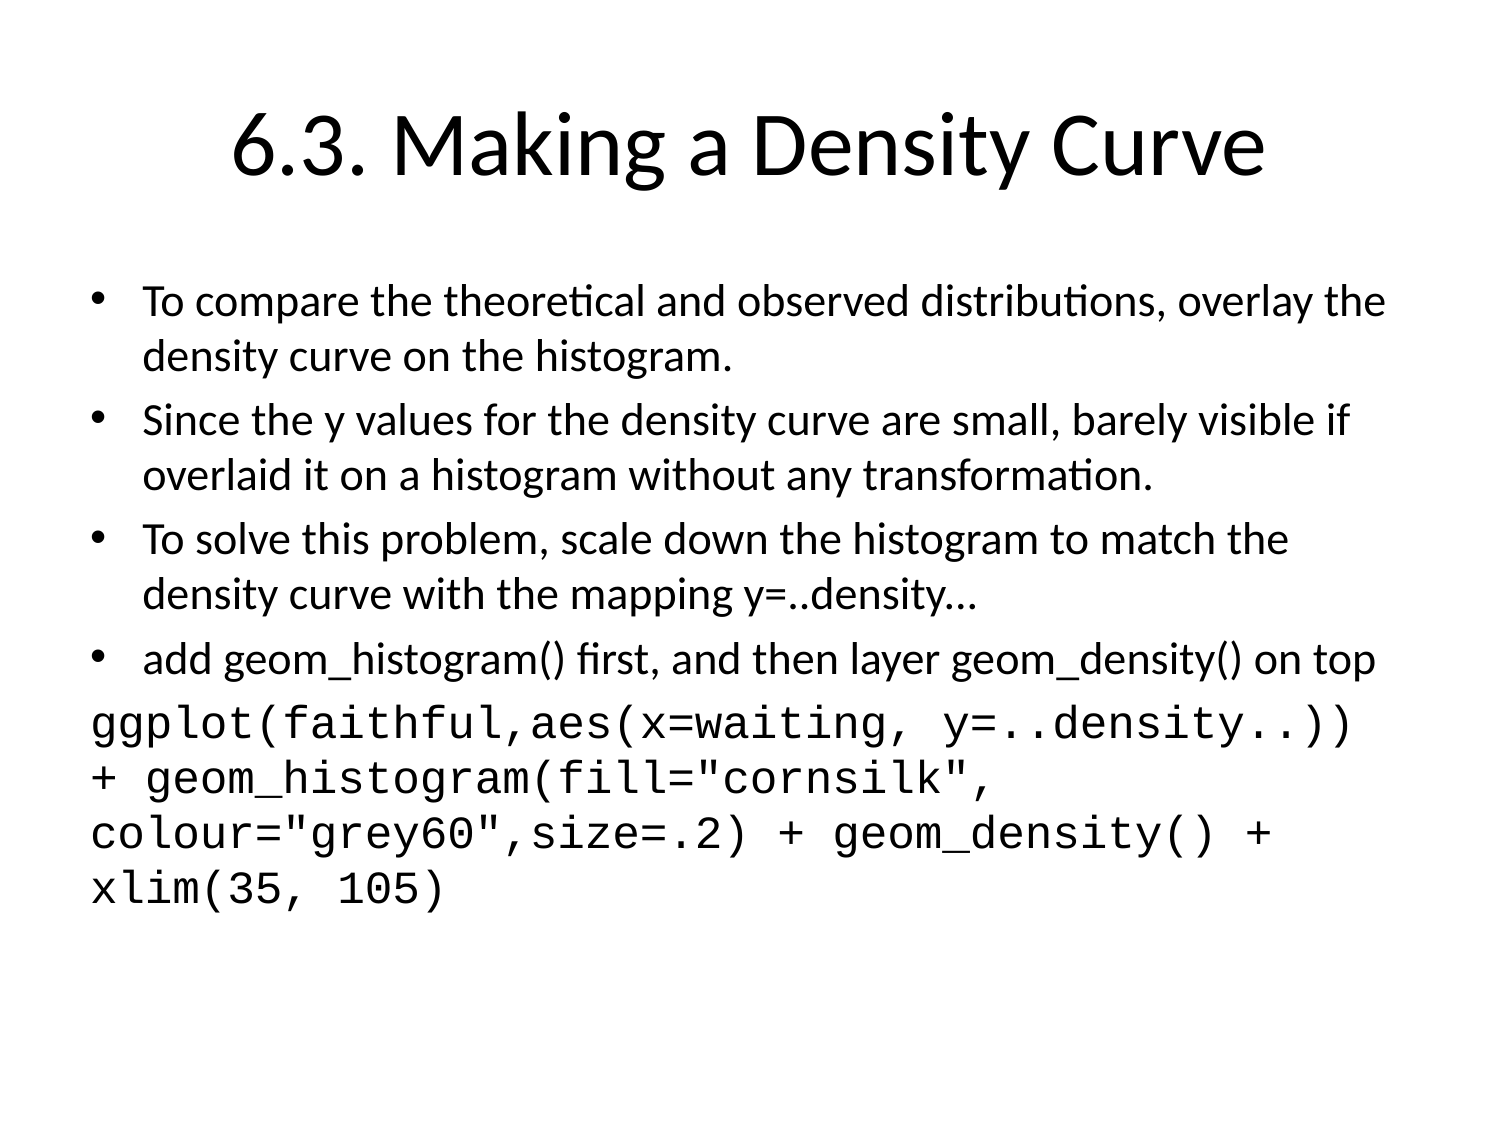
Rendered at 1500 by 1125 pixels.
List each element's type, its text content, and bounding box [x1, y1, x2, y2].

title 6.3. Making a Density Curve [75, 45, 1425, 233]
list To compare the theoretical and observed distributions, overlay the density curve on the histogram. Since the y values for the density curve are small, barely visible if overlaid it on a histogram without any transformation. To solve this problem, scale down the histogram to match the density curve with the mapping y=..density... add geom_histogram() first, and then layer geom_density() on top ggplot(faithful,aes(x=waiting, y=..density..)) + geom_histogram(fill="cornsilk", colour="grey60",size=.2) + geom_density() + xlim(35, 105) [75, 262, 1425, 1005]
